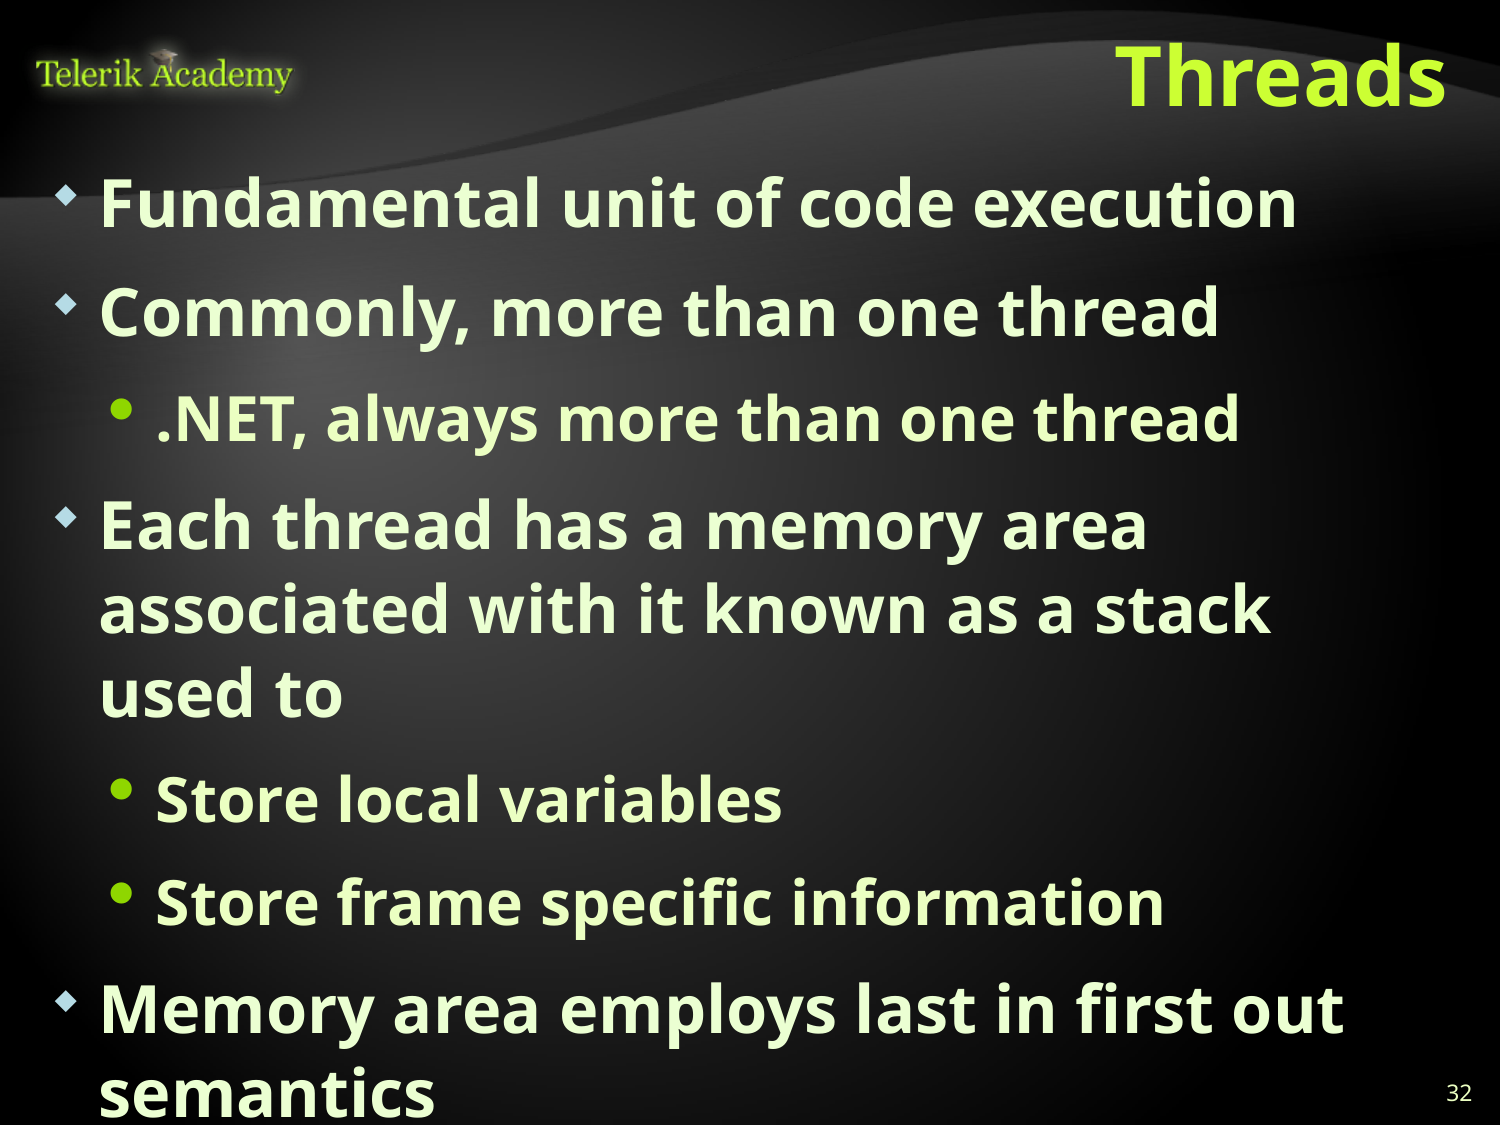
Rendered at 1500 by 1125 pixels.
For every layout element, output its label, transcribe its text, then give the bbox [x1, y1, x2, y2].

list Fundamental unit of code execution Commonly, more than one thread .NET, always more than one thread Each thread has a memory area associated with it known as a stack used to Store local variables Store frame specific information Memory area employs last in first out semantics [37, 149, 1463, 1100]
picture [0, 0, 1500, 1125]
slide_number 32 [1412, 1074, 1488, 1113]
title Threads [300, 12, 1463, 149]
